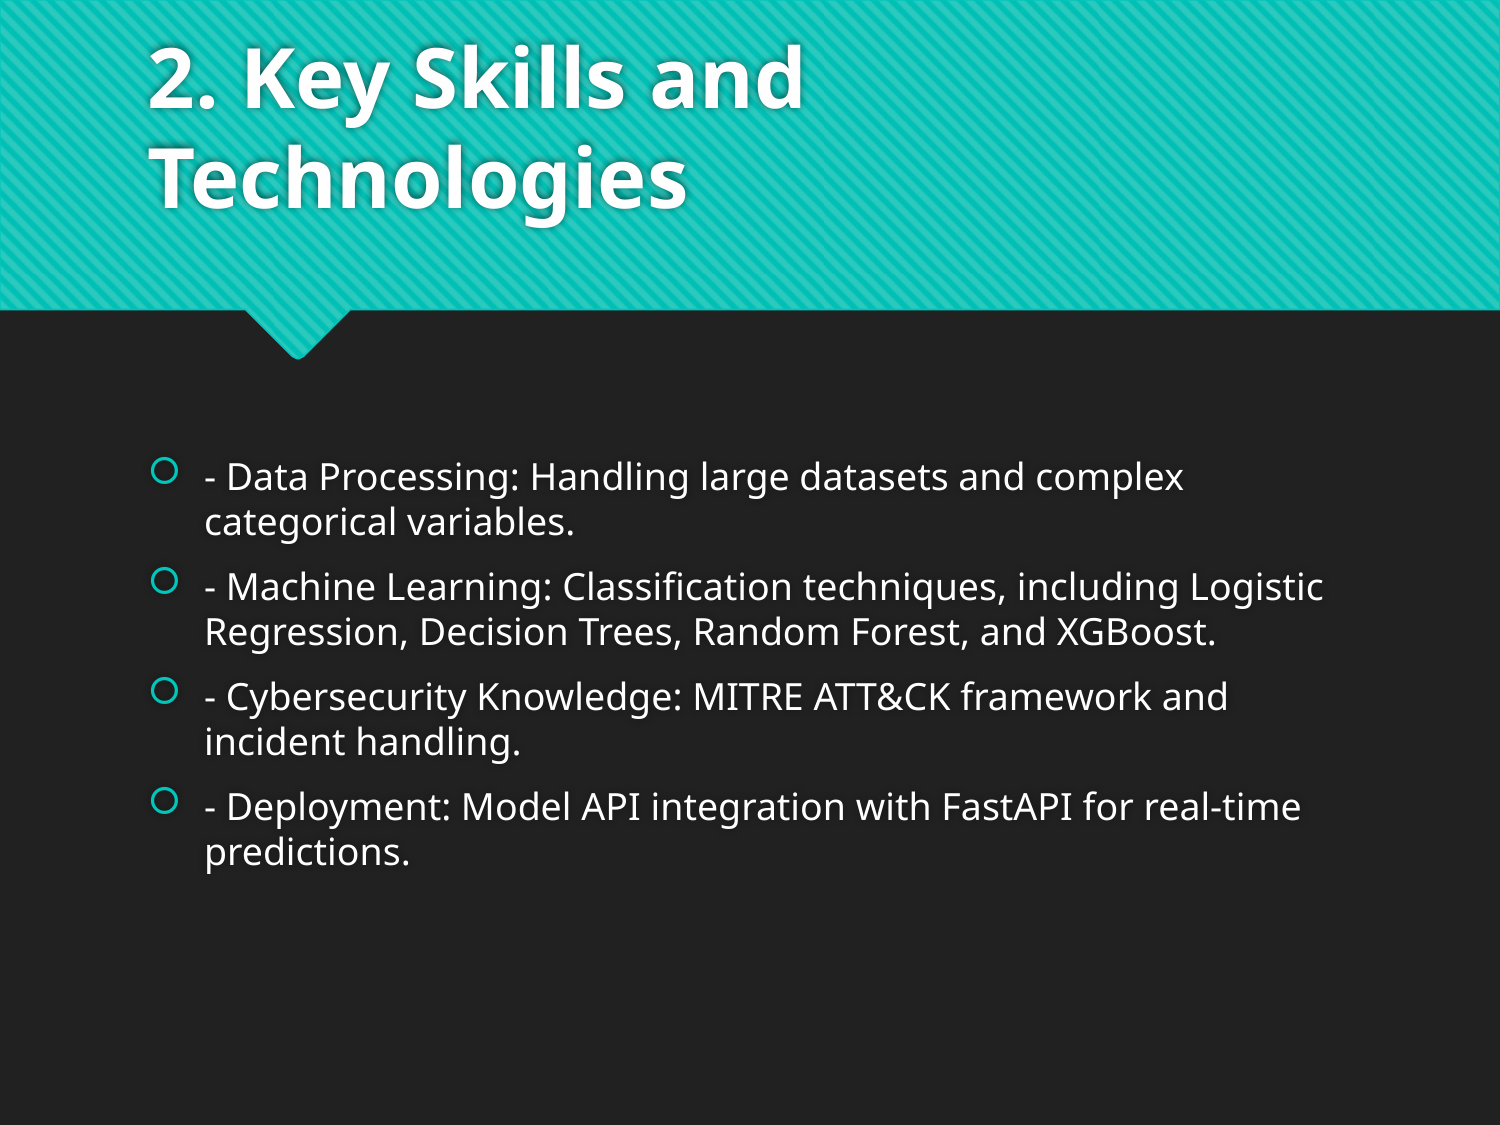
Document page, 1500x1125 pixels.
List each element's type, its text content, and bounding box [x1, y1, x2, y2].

title 2. Key Skills and Technologies [132, 73, 1368, 233]
list - Data Processing: Handling large datasets and complex categorical variables. - Machine Learning: Classification techniques, including Logistic Regression, Decision Trees, Random Forest, and XGBoost. - Cybersecurity Knowledge: MITRE ATT&CK framework and incident handling. - Deployment: Model API integration with FastAPI for real-time predictions. [132, 364, 1368, 962]
